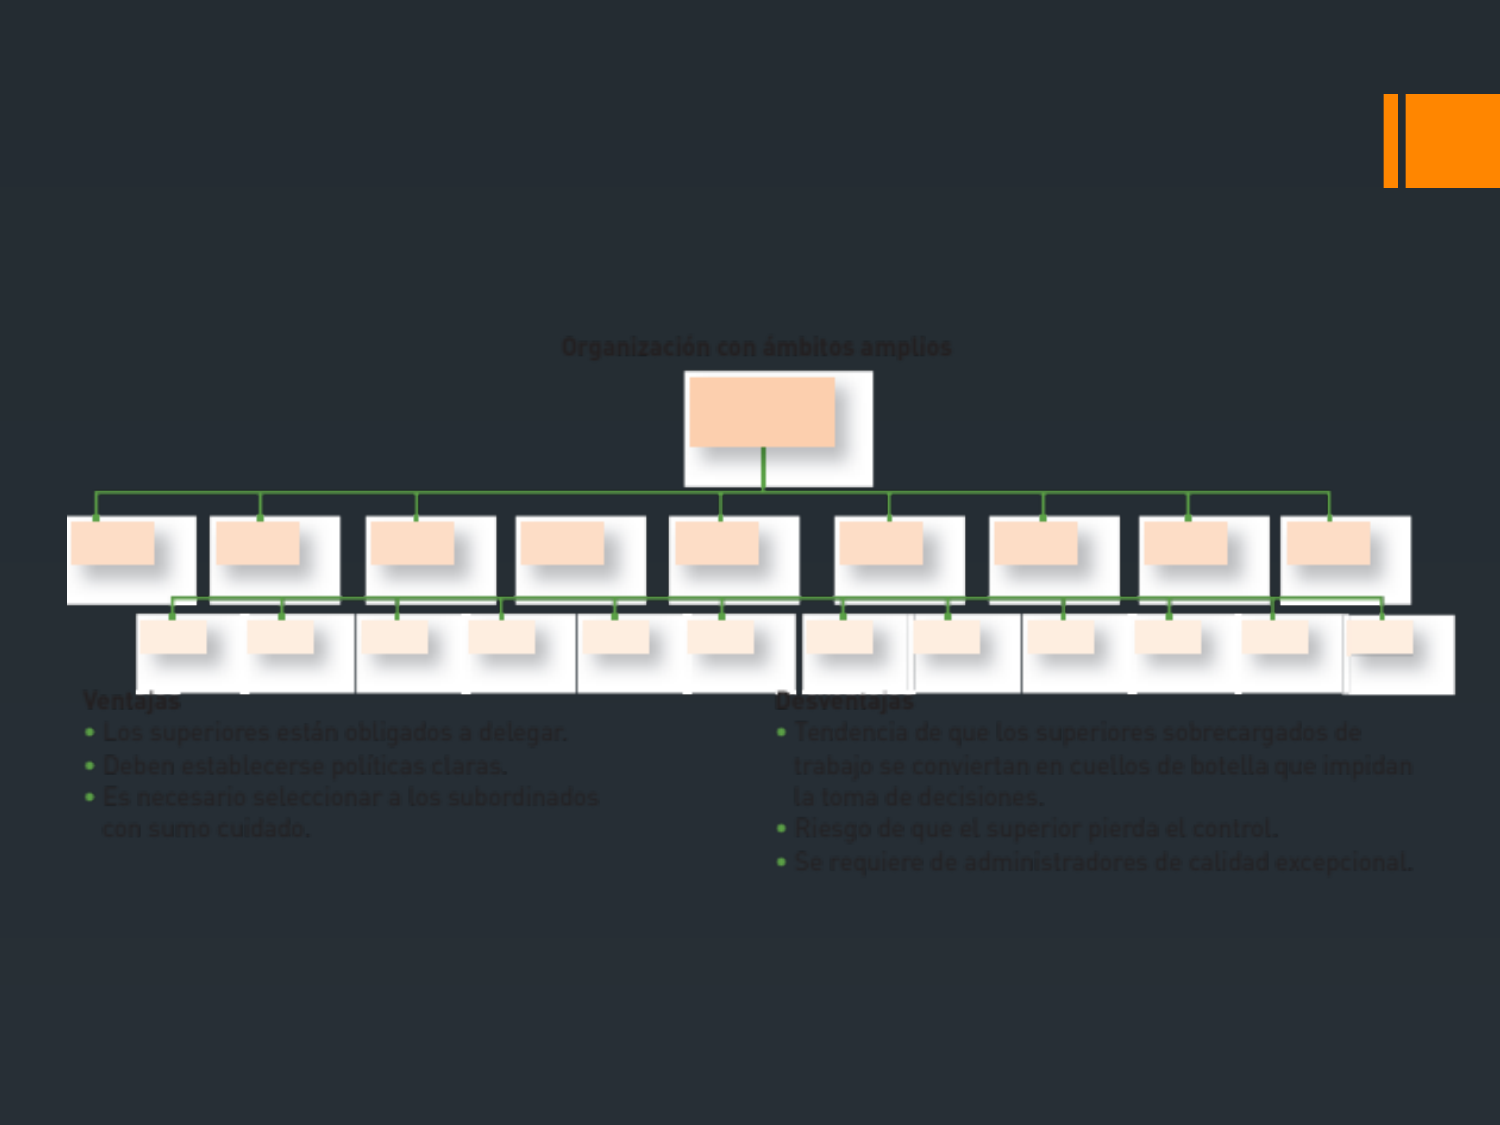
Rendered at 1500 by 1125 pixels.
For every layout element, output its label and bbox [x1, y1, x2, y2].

picture [66, 313, 1458, 895]
